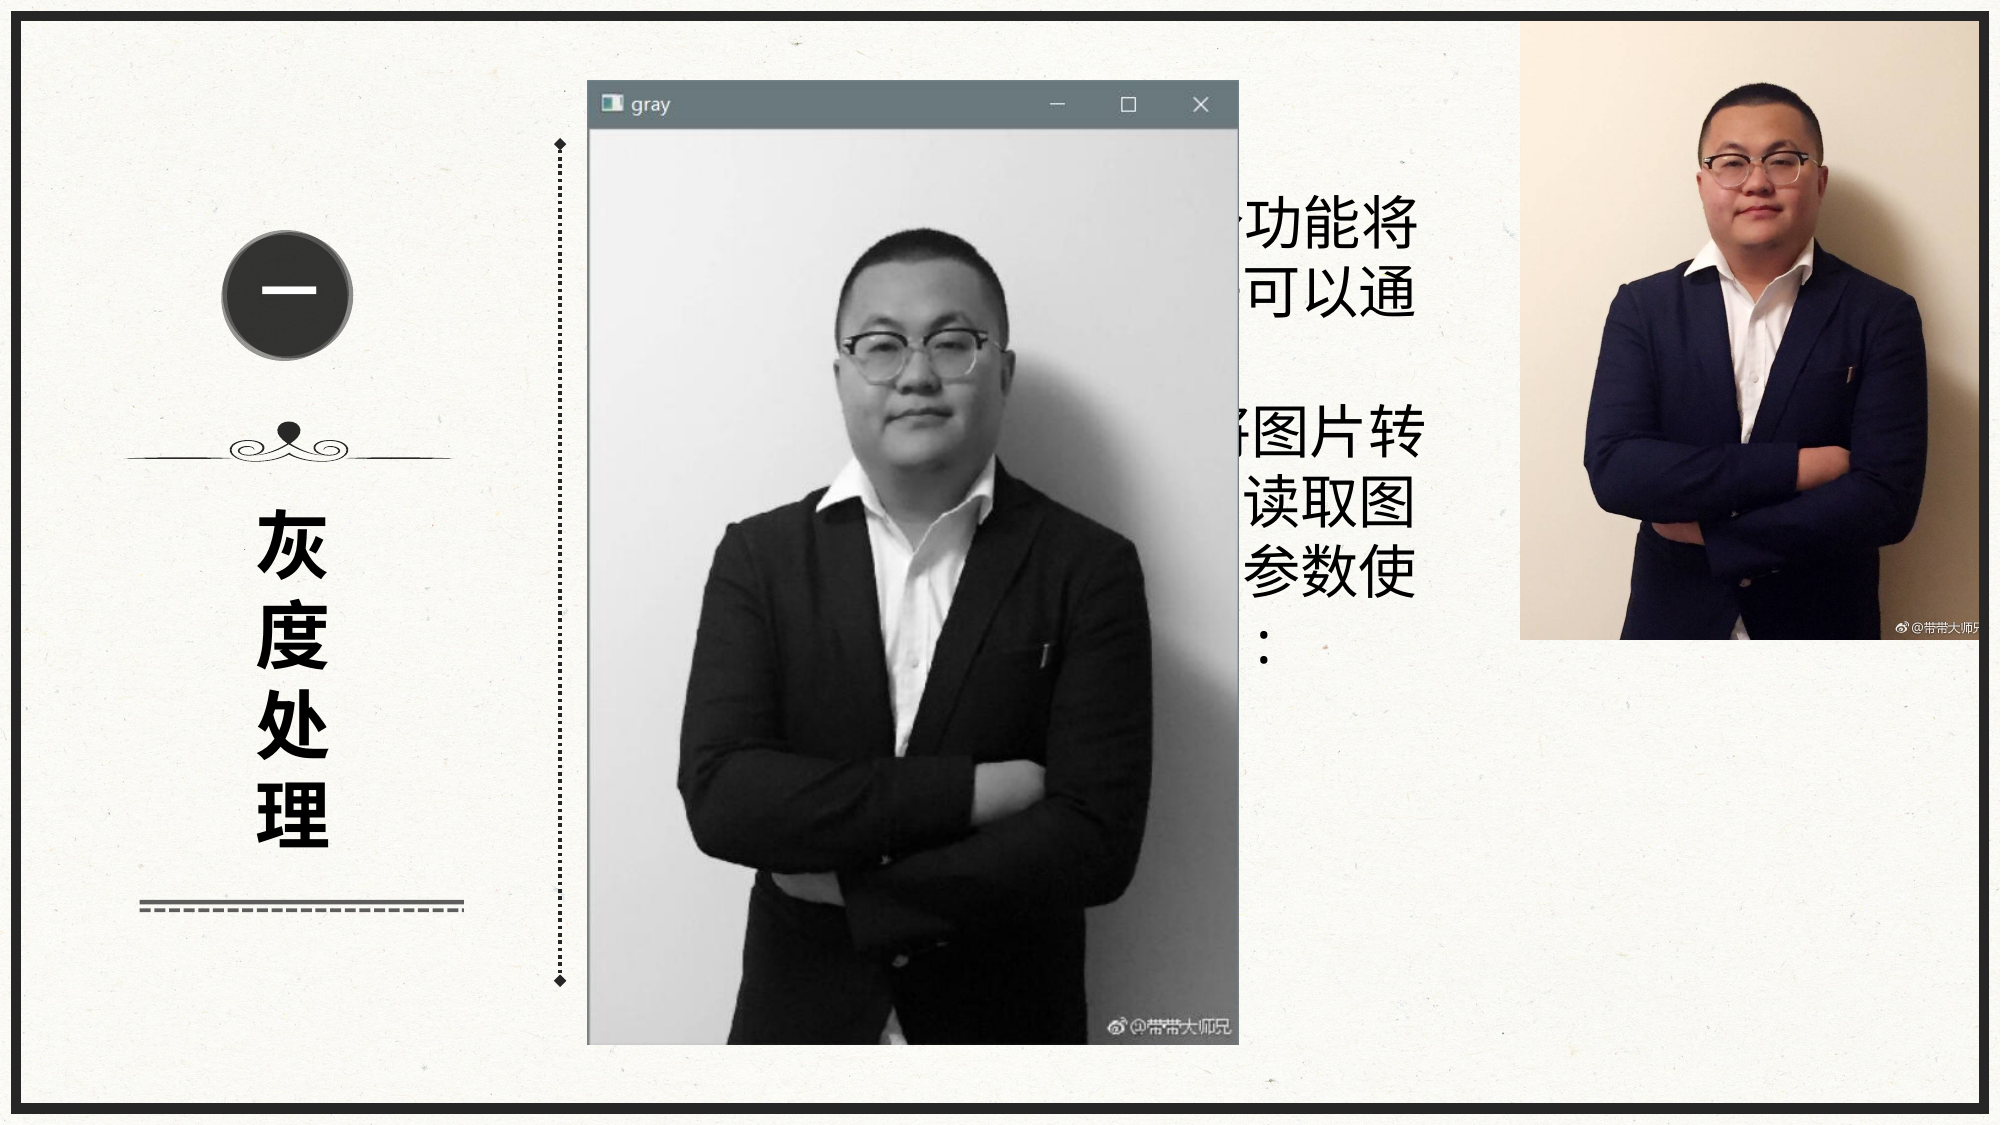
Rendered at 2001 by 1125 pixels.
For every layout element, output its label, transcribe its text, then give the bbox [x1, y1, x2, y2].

text_box [1239, 418, 1520, 480]
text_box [139, 902, 464, 911]
picture [1520, 15, 1989, 640]
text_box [221, 229, 354, 361]
text_box [15, 15, 1985, 1109]
text_box 在Opencv中的话，这个功能将会非常简单，图像的打开可以通过cv2.imread代码打开，cv2.cvtColor可以将图片转化为灰度图。你也可以在读取图片的时候增加一个额外的参数使得图像直接转化为灰度图: [1239, 178, 1447, 418]
picture [587, 80, 1239, 1045]
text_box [123, 418, 455, 465]
text_box 在Opencv中的话，这个功能将会非常简单，图像的打开可以通过cv2.imread代码打开，cv2.cvtColor可以将图片转化为灰度图。你也可以在读取图片的时候增加一个额外的参数使得图像直接转化为灰度图: [1239, 480, 1447, 683]
